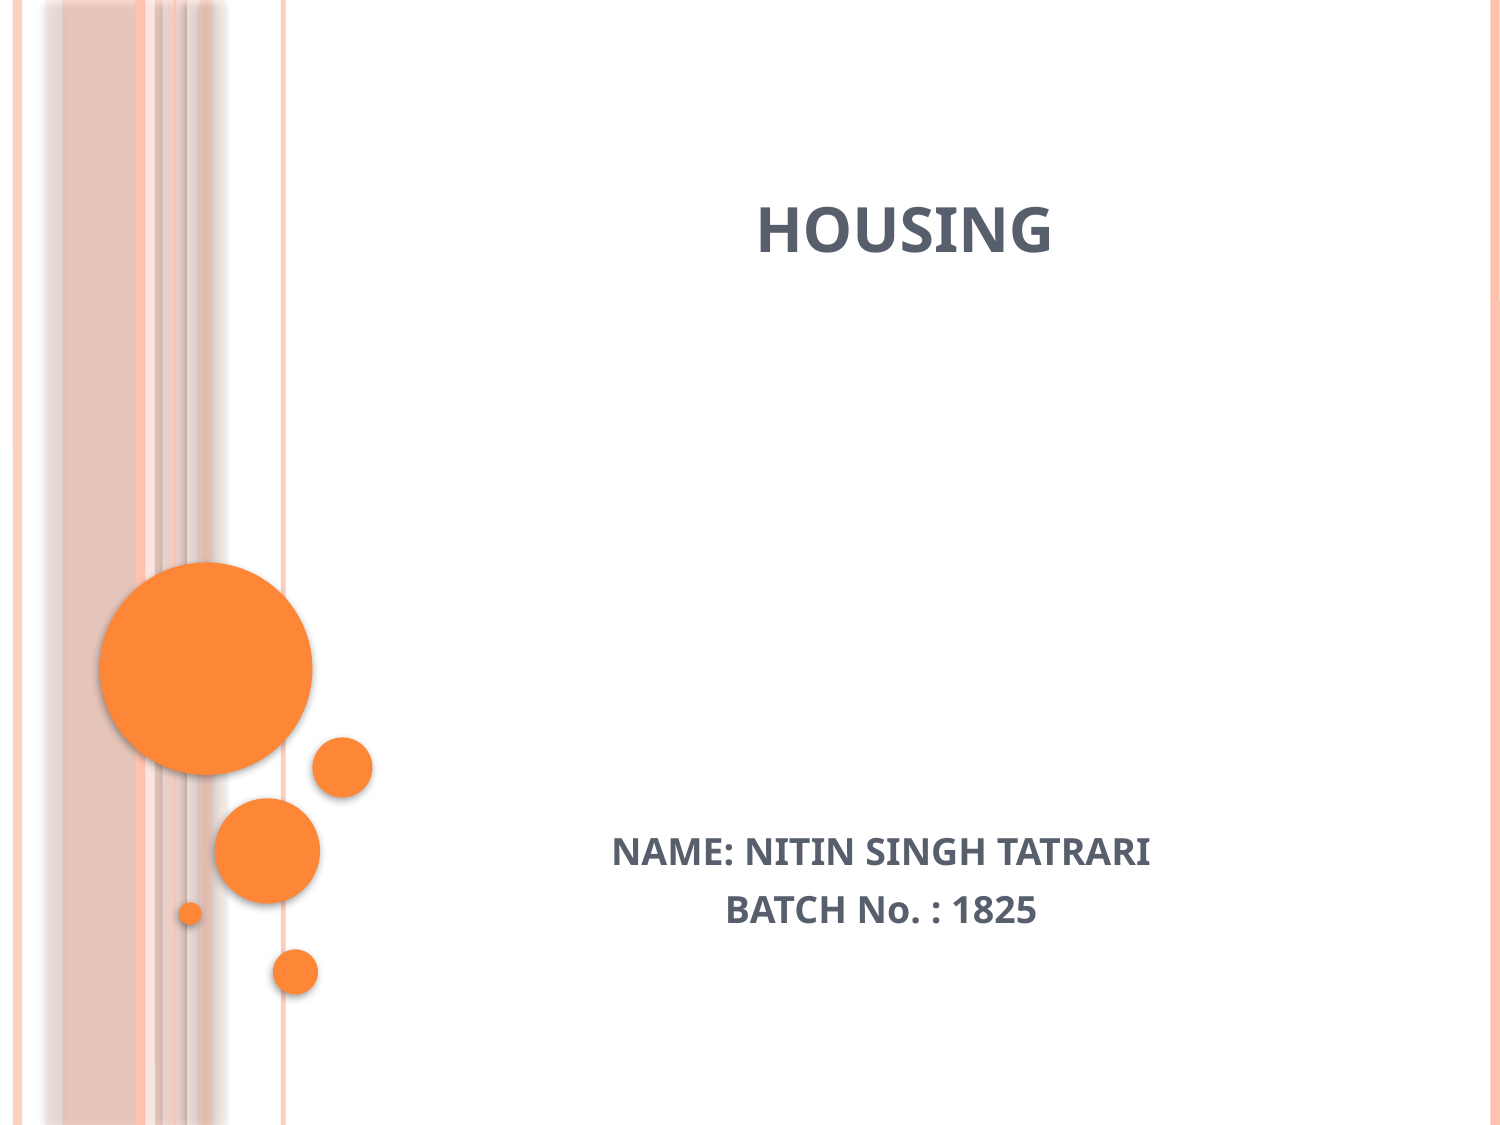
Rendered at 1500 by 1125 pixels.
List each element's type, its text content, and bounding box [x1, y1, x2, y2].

title HOUSING [398, 140, 1411, 273]
subtitle NAME: NITIN SINGH TATRARI BATCH No. : 1825 [375, 820, 1388, 1046]
